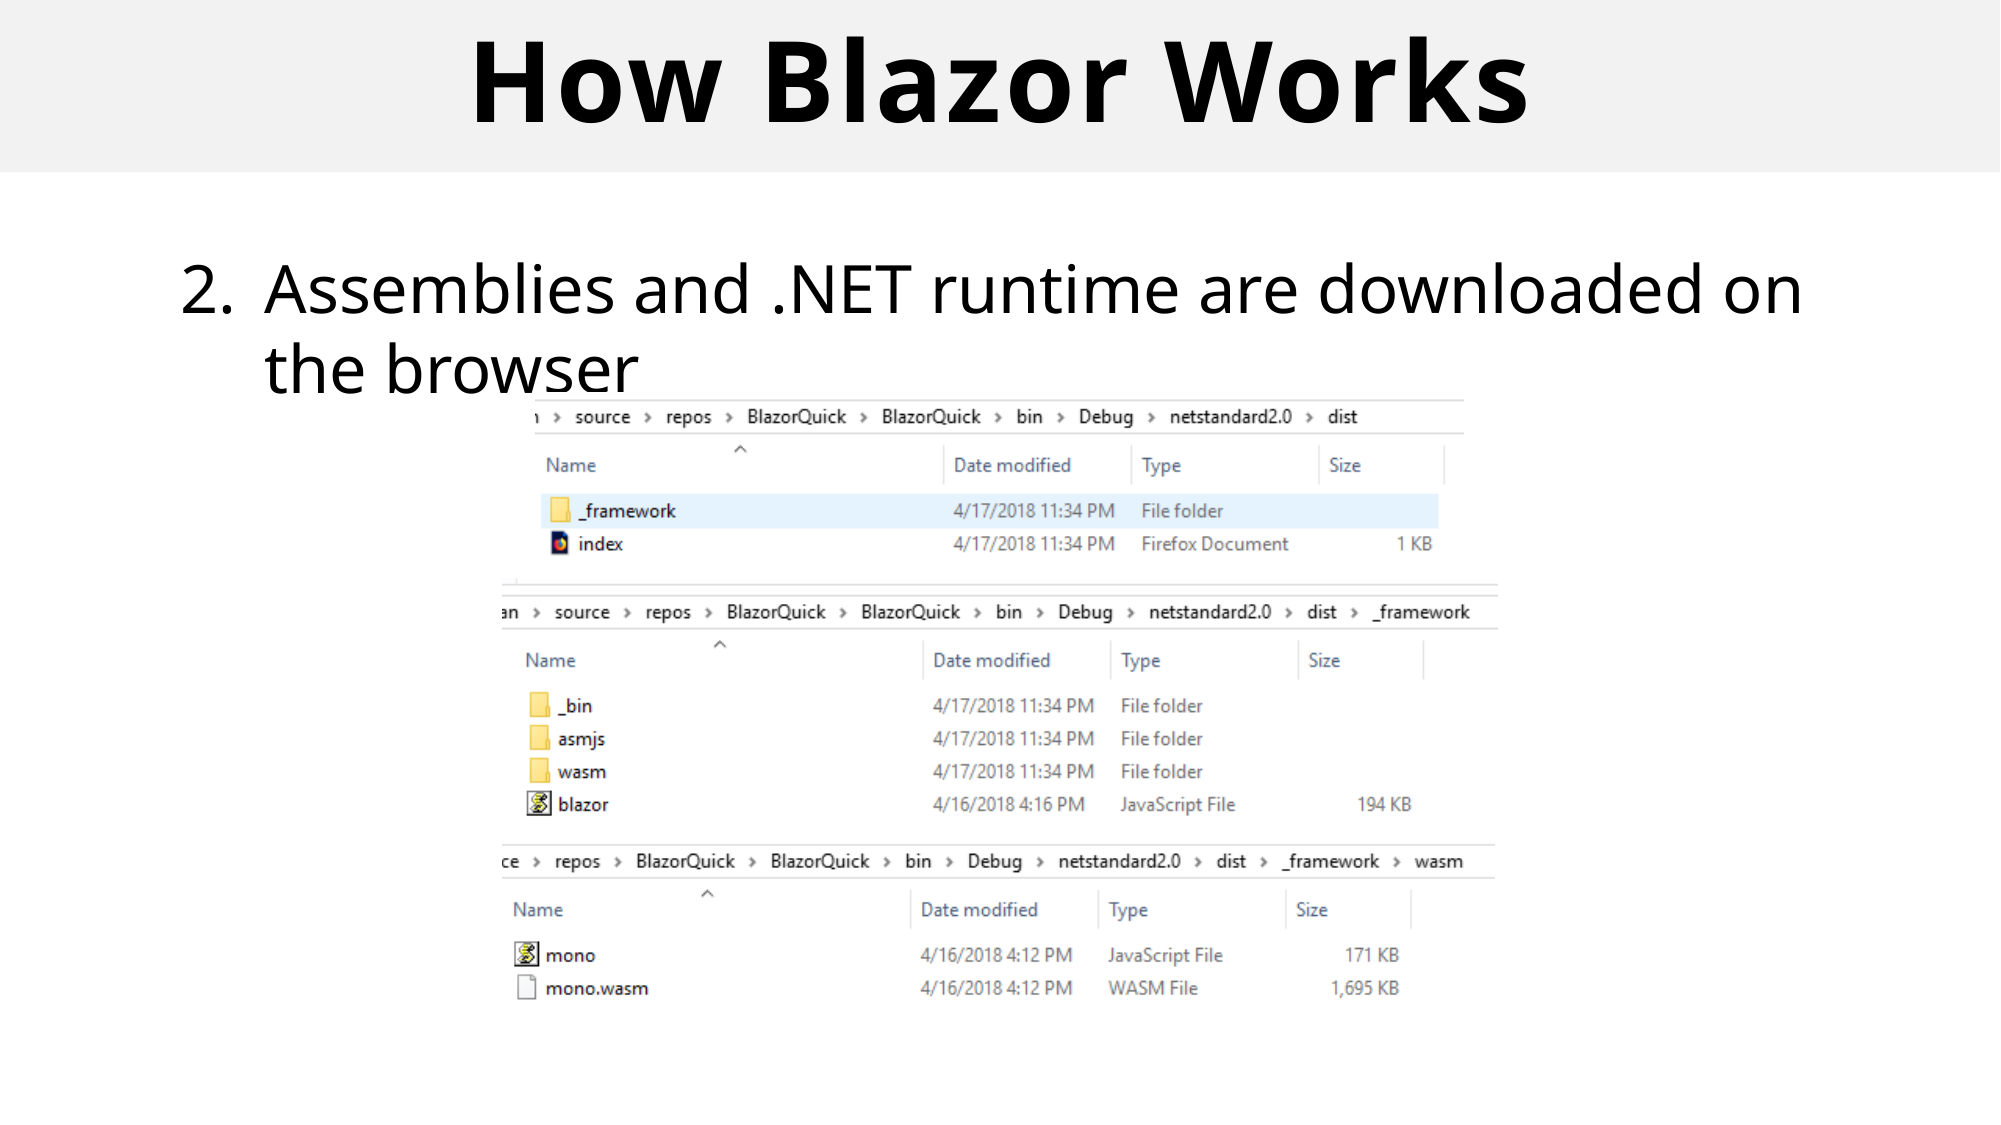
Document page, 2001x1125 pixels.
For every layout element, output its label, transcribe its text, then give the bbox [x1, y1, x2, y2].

picture [502, 392, 1498, 1028]
title How Blazor Works [0, 0, 2000, 172]
text_box Assemblies and .NET runtime are downloaded on the browser [0, 172, 2000, 483]
